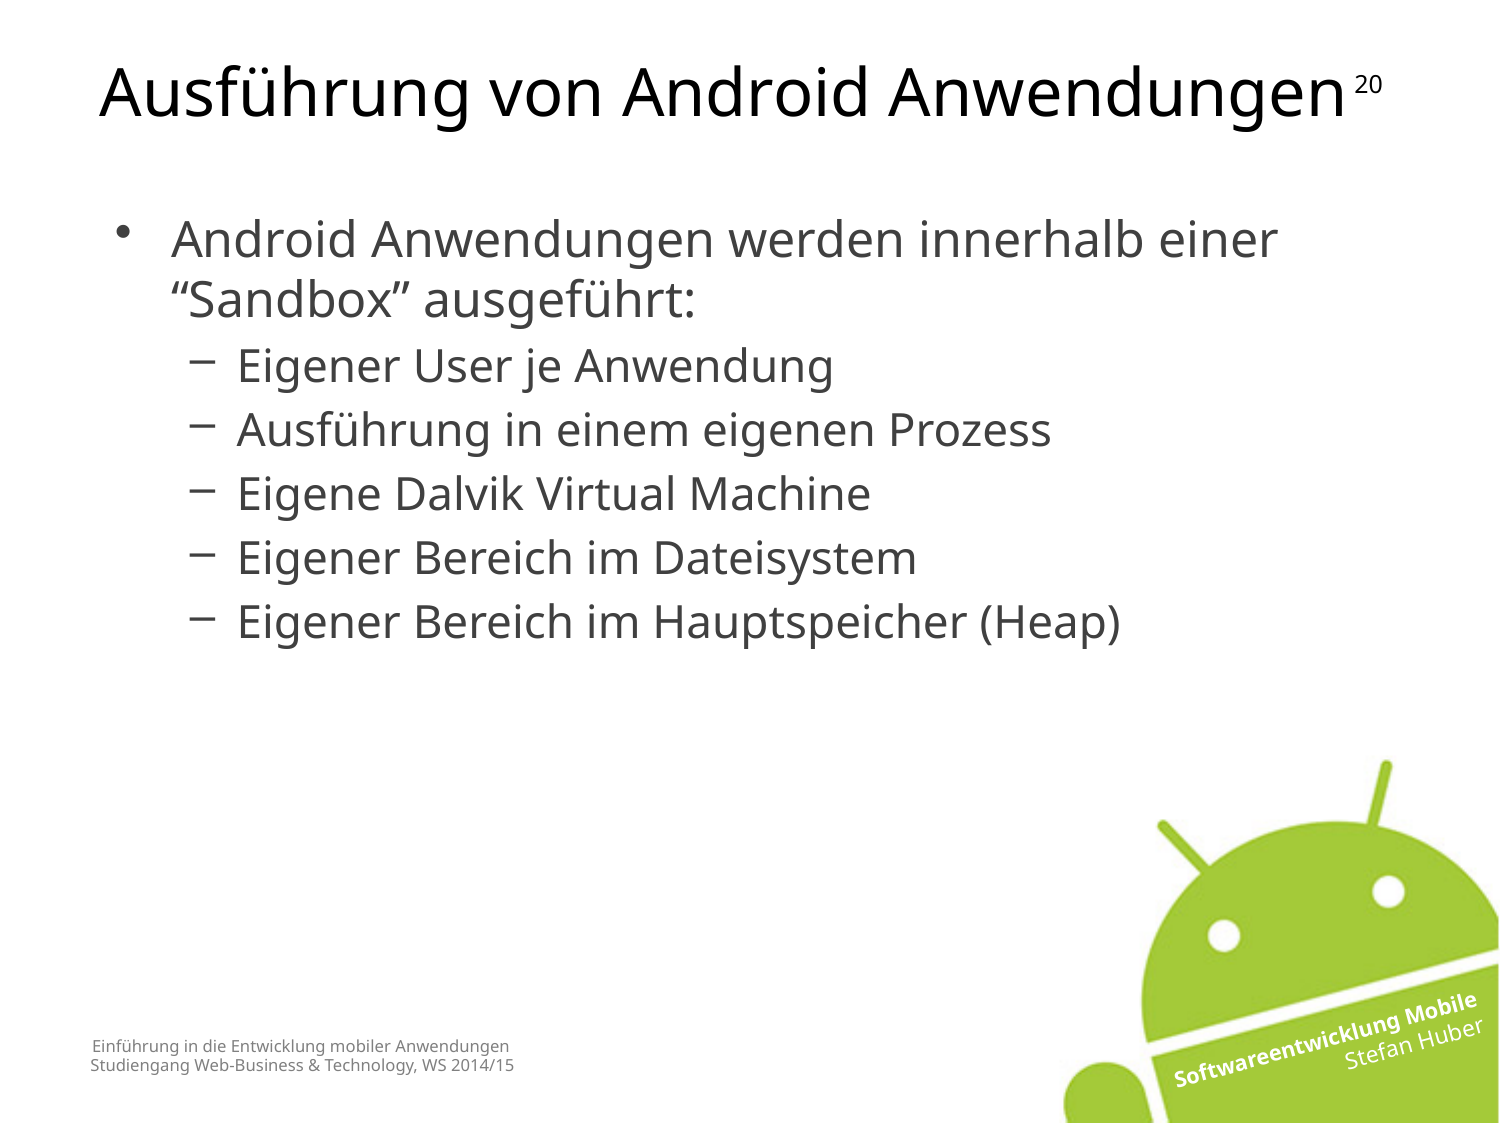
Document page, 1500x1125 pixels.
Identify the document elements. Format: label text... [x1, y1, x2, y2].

list Ausführung von Android Anwendungen [99, 50, 1350, 138]
title Einführung in die Entwicklung mobiler Anwendungen [92, 1025, 1124, 1066]
list Android Anwendungen werden innerhalb einer “Sandbox” ausgeführt: Eigener User je Anwendung Ausführung in einem eigenen Prozess Eigene Dalvik Virtual Machine Eigener Bereich im Dateisystem Eigener Bereich im Hauptspeicher (Heap) [99, 200, 1350, 988]
picture [1012, 725, 1500, 1123]
